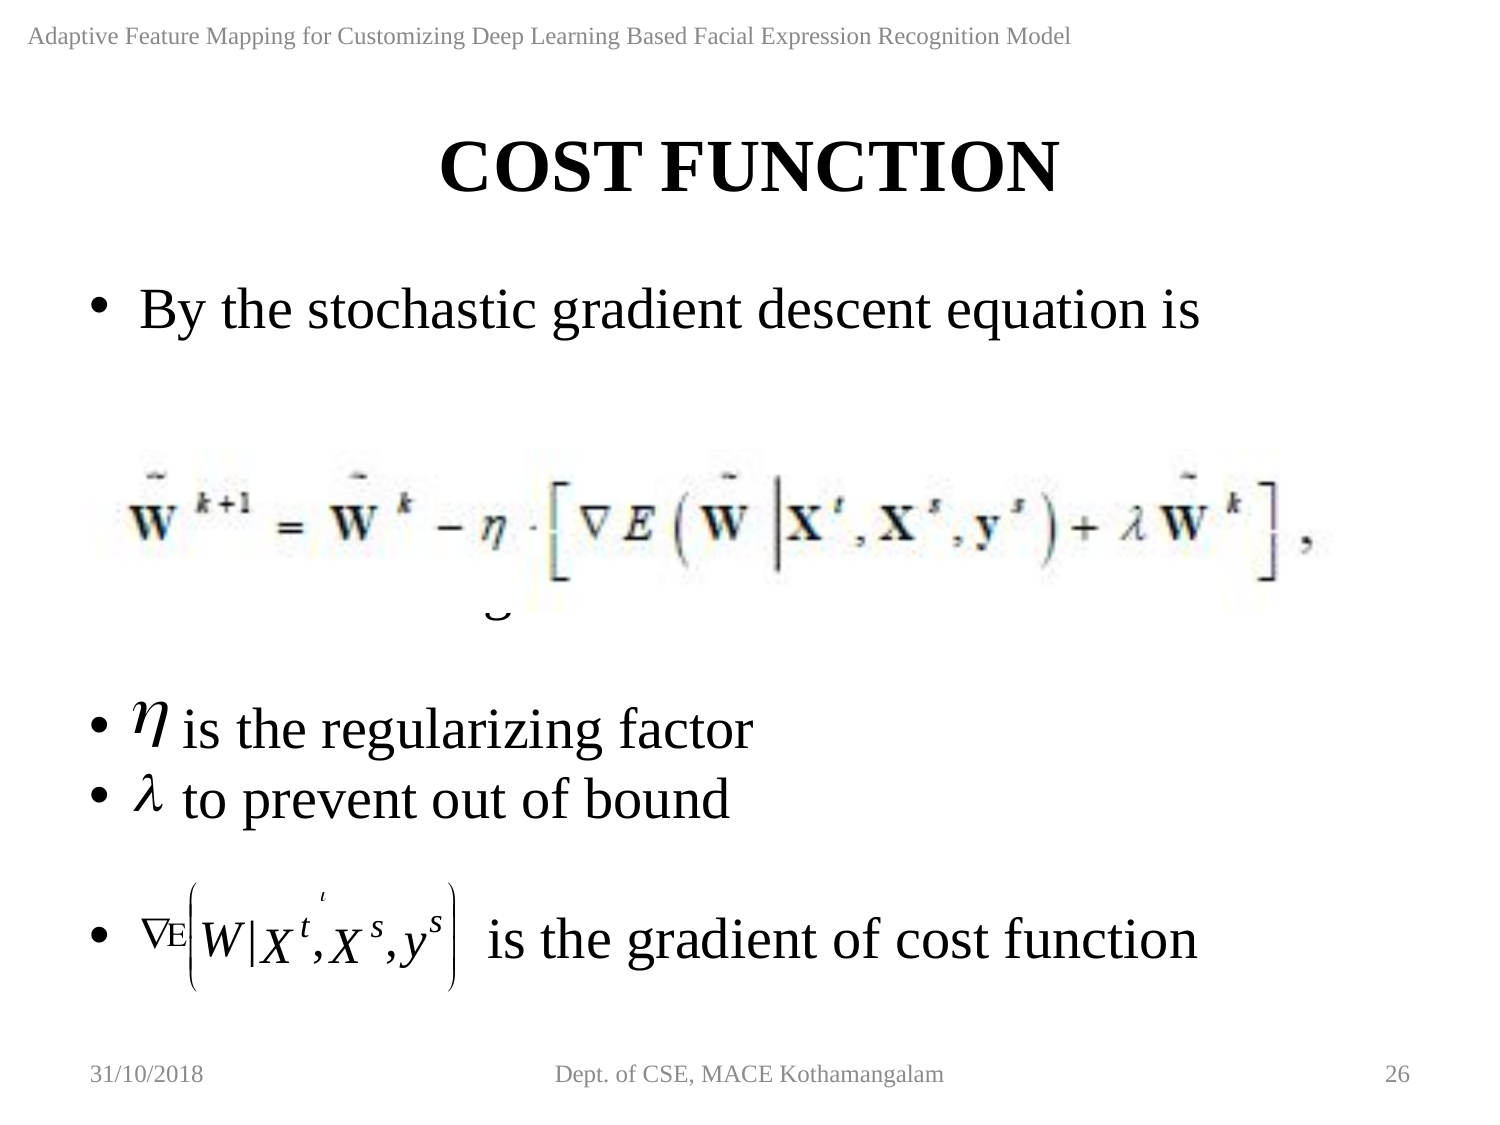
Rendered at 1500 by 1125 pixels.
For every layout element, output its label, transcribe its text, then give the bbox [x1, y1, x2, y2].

text_box COST FUNCTION [75, 45, 1425, 233]
text_box By the stochastic gradient descent equation is is the learning rate is the regularizing factor to prevent out of bound is the gradient of cost function [75, 262, 1425, 1005]
text_box 26 [1074, 1042, 1425, 1103]
text_box Dept. of CSE, MACE Kothamangalam [512, 1042, 988, 1103]
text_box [124, 687, 183, 763]
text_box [137, 874, 465, 1001]
text_box Adaptive Feature Mapping for Customizing Deep Learning Based Facial Expression Recognition Model [12, 12, 1263, 58]
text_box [124, 762, 175, 826]
picture [87, 449, 1364, 613]
text_box 31/10/2018 [74, 1042, 425, 1103]
